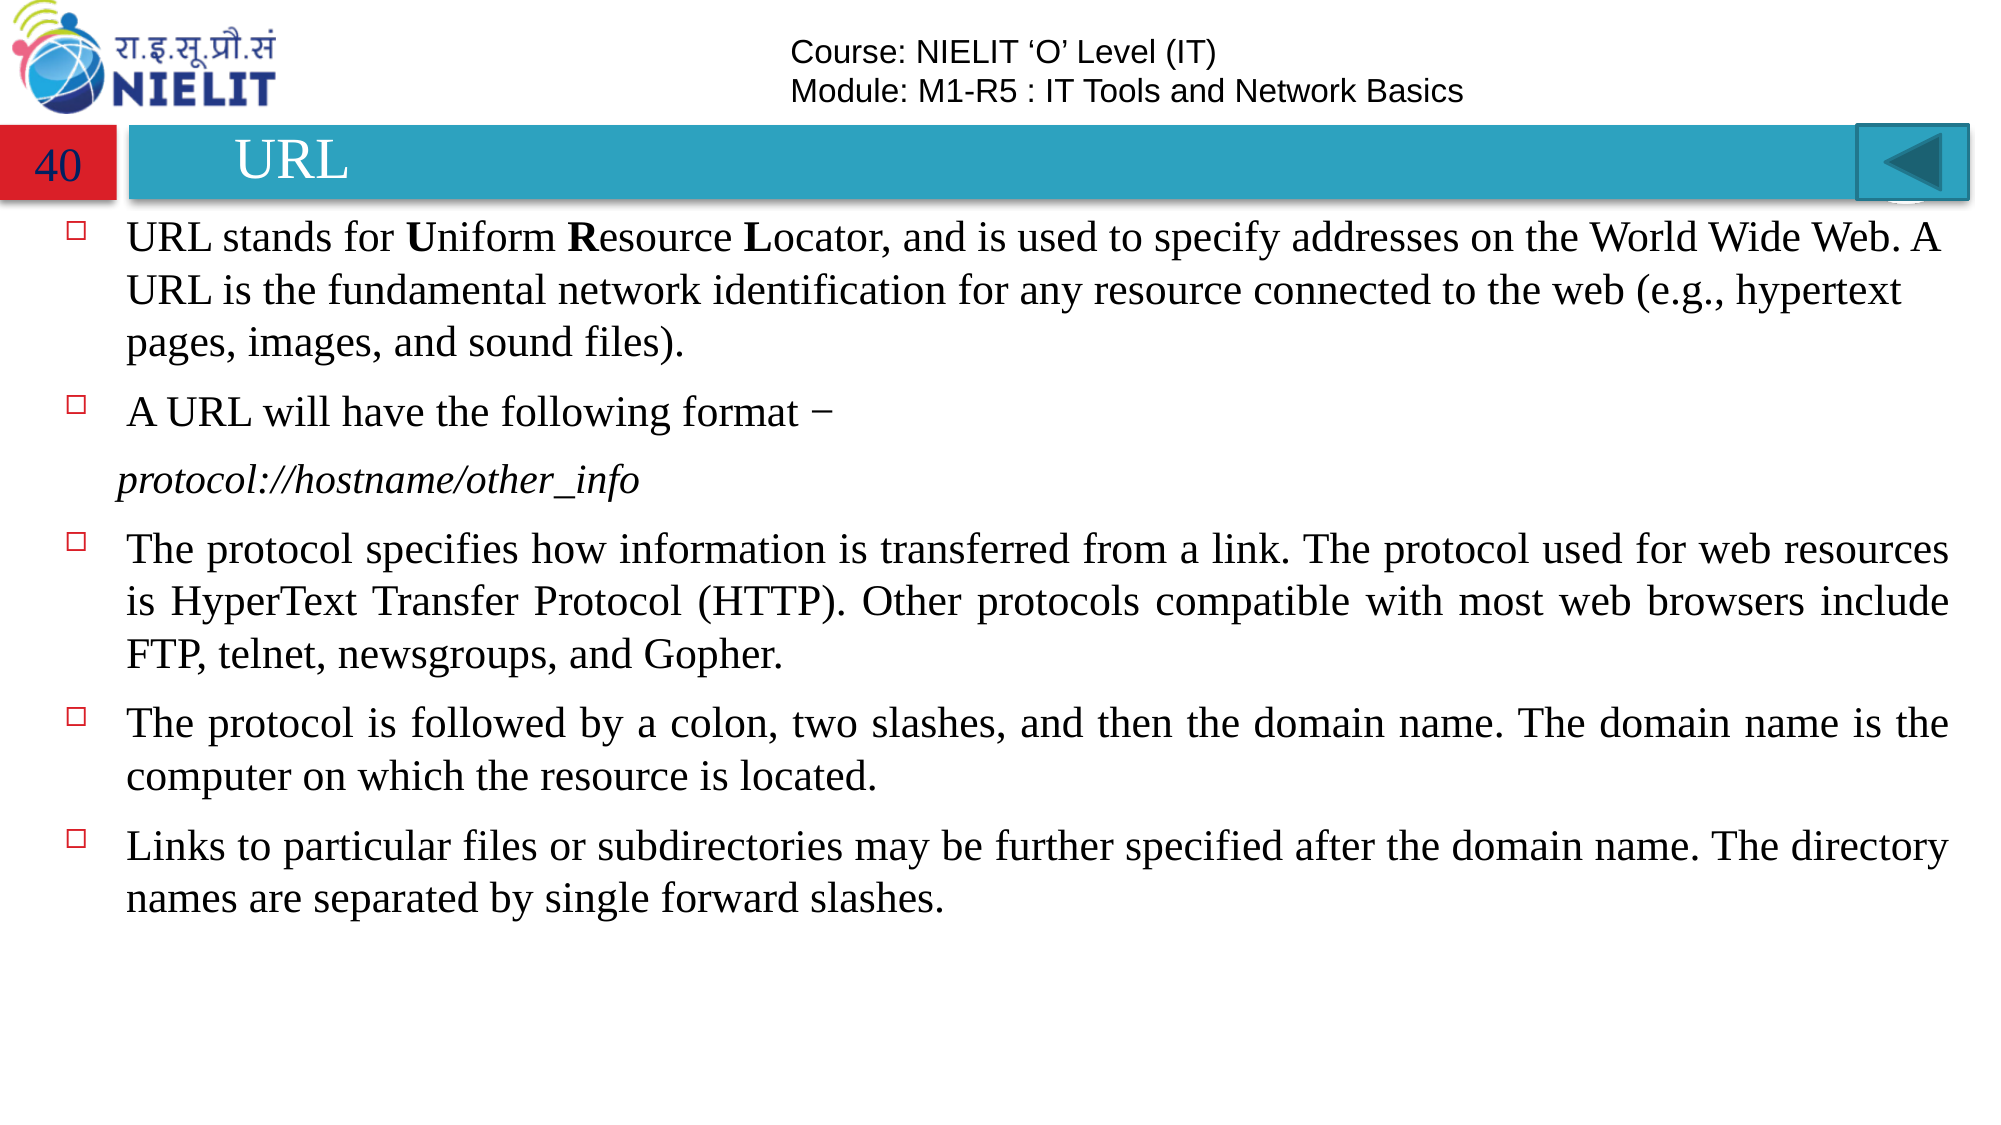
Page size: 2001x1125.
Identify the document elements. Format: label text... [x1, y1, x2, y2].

picture [307, 10, 1891, 121]
slide_number 40 [0, 125, 117, 200]
list URL stands for Uniform Resource Locator, and is used to specify addresses on the World Wide Web. A URL is the fundamental network identification for any resource connected to the web (e.g., hypertext pages, images, and sound files). A URL will have the following format − protocol://hostname/other_info The protocol specifies how information is transferred from a link. The protocol used for web resources is HyperText Transfer Protocol (HTTP). Other protocols compatible with most web browsers include FTP, telnet, newsgroups, and Gopher. The protocol is followed by a colon, two slashes, and then the domain name. The domain name is the computer on which the resource is located. Links to particular files or subdirectories may be further specified after the domain name. The directory names are separated by single forward slashes. [46, 199, 1969, 1005]
title URL [216, 125, 1969, 199]
picture [12, 0, 276, 114]
